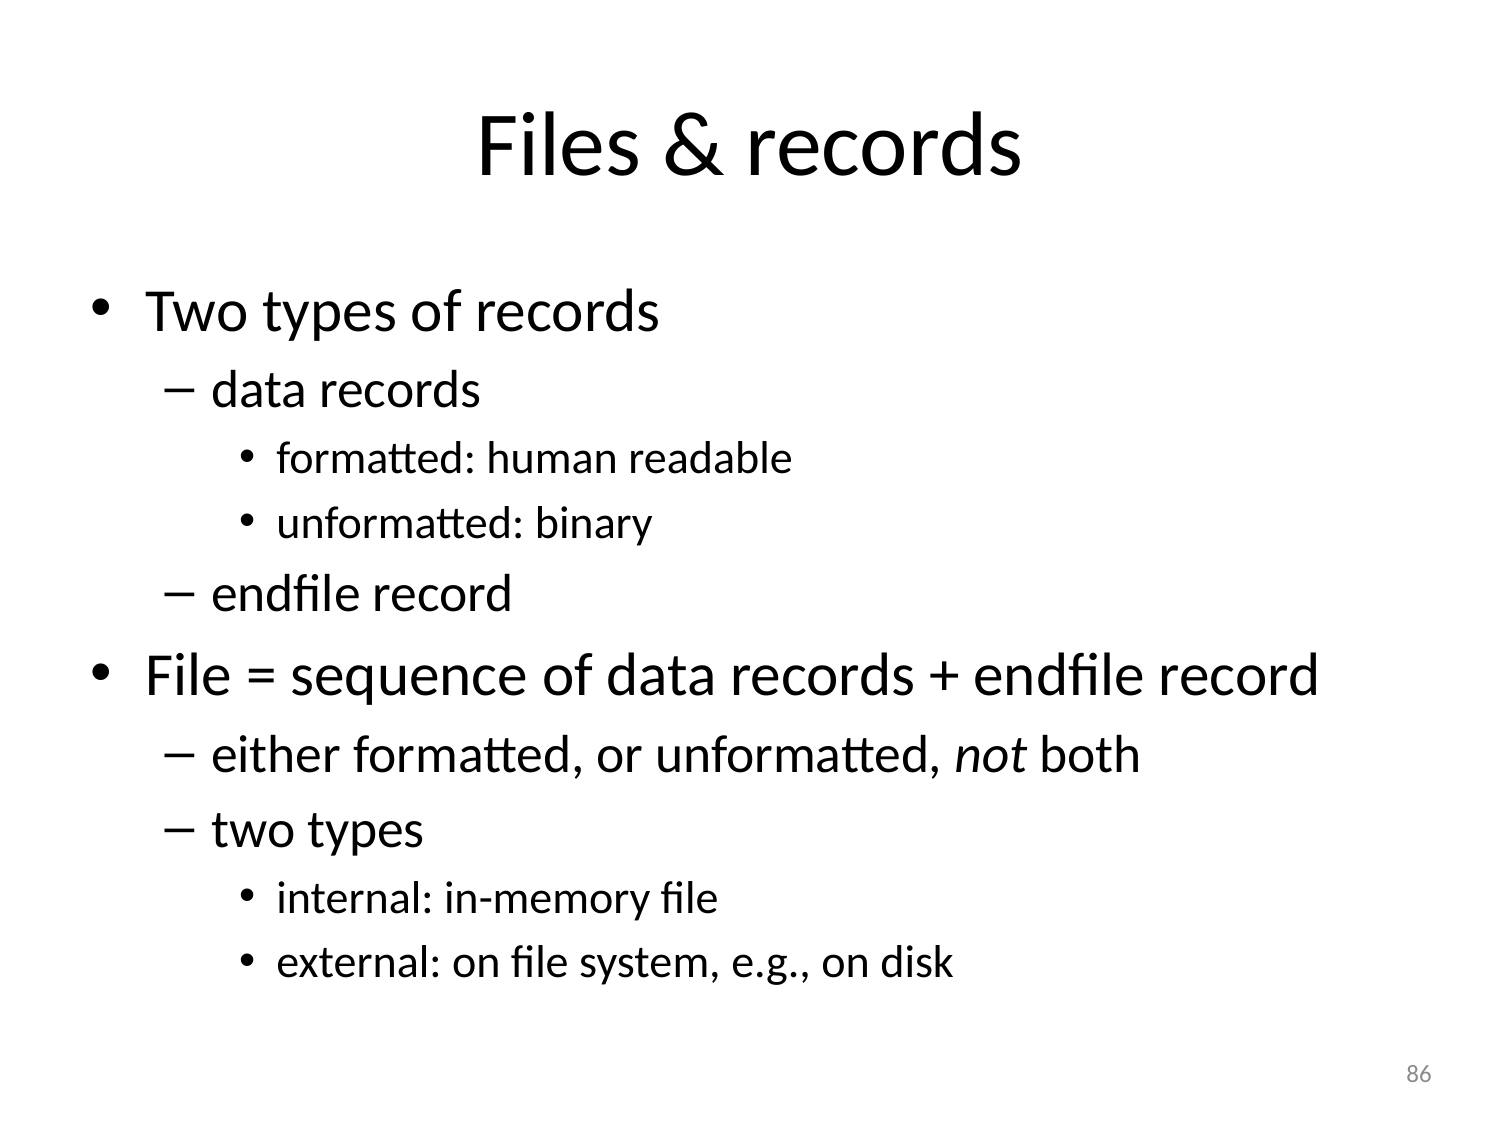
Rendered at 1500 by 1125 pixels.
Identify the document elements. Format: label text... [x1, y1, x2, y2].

slide_number 86 [1096, 1042, 1447, 1103]
title Files & records [75, 45, 1425, 233]
list Two types of records data records formatted: human readable unformatted: binary endfile record File = sequence of data records + endfile record either formatted, or unformatted, not both two types internal: in-memory file external: on file system, e.g., on disk [75, 262, 1425, 1005]
